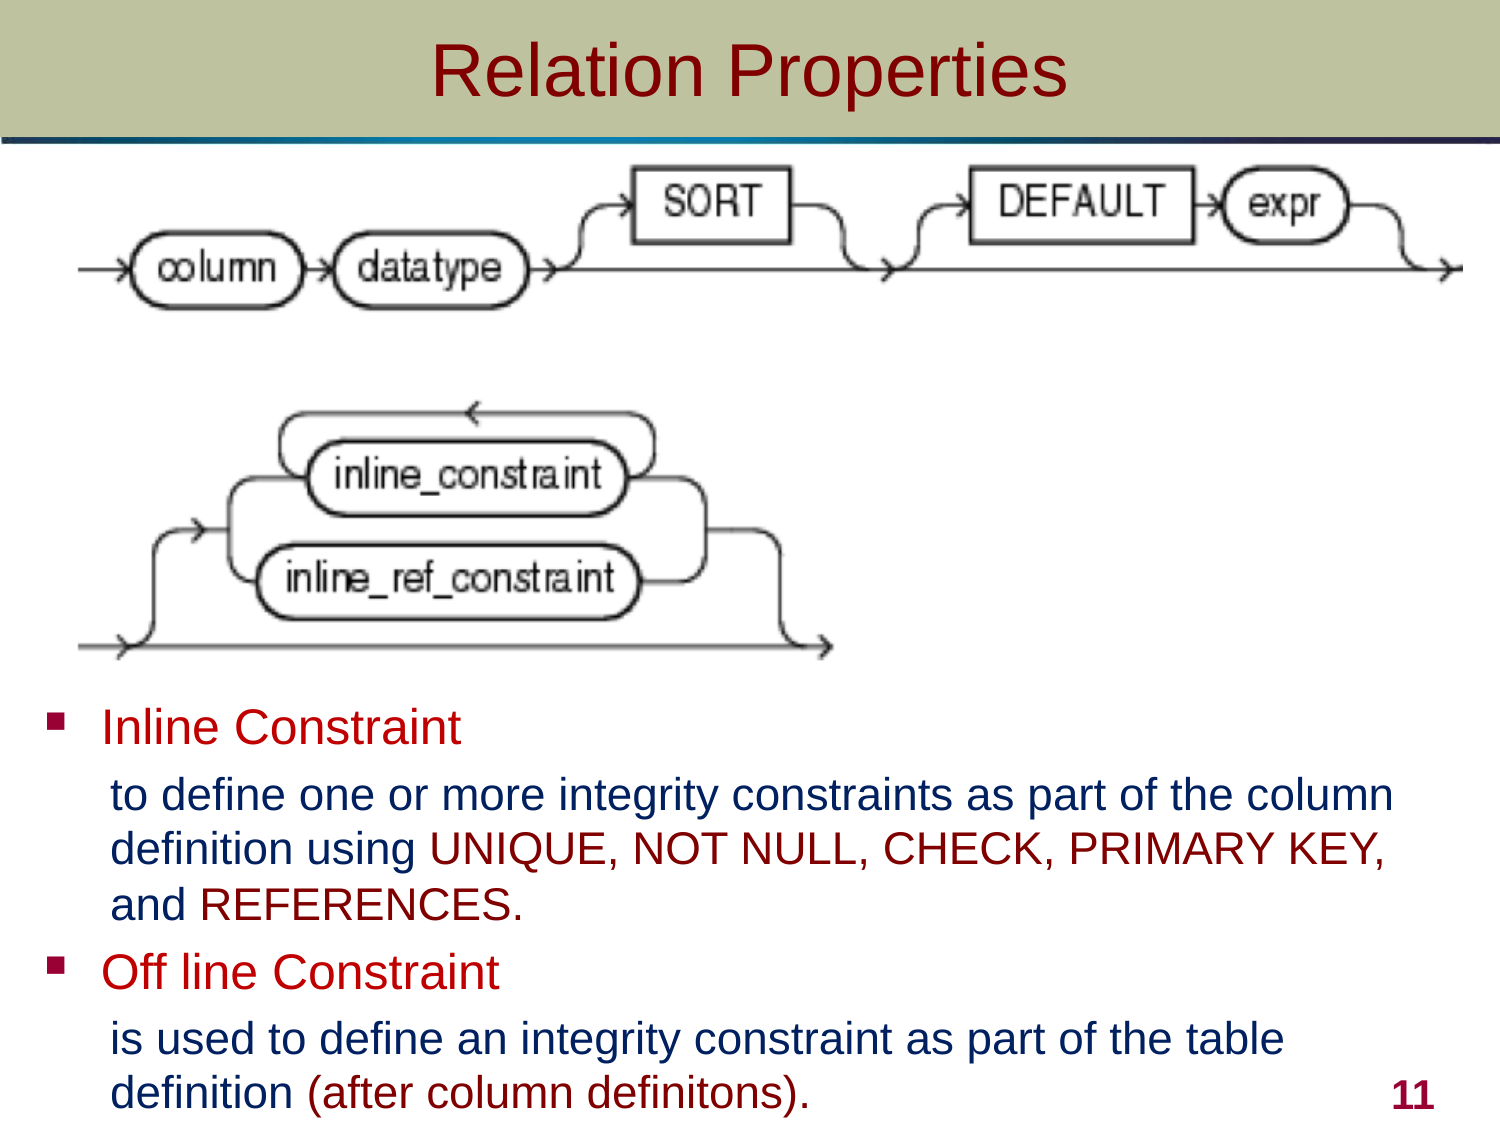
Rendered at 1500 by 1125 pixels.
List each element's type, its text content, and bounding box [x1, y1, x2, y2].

picture [0, 138, 1500, 145]
list Inline Constraint to define one or more integrity constraints as part of the column definition using UNIQUE, NOT NULL, CHECK, PRIMARY KEY, and REFERENCES. Off line Constraint is used to define an integrity constraint as part of the table definition (after column definitons). [29, 687, 1453, 1125]
title Relation Properties [0, 0, 1500, 138]
picture [74, 148, 1463, 688]
